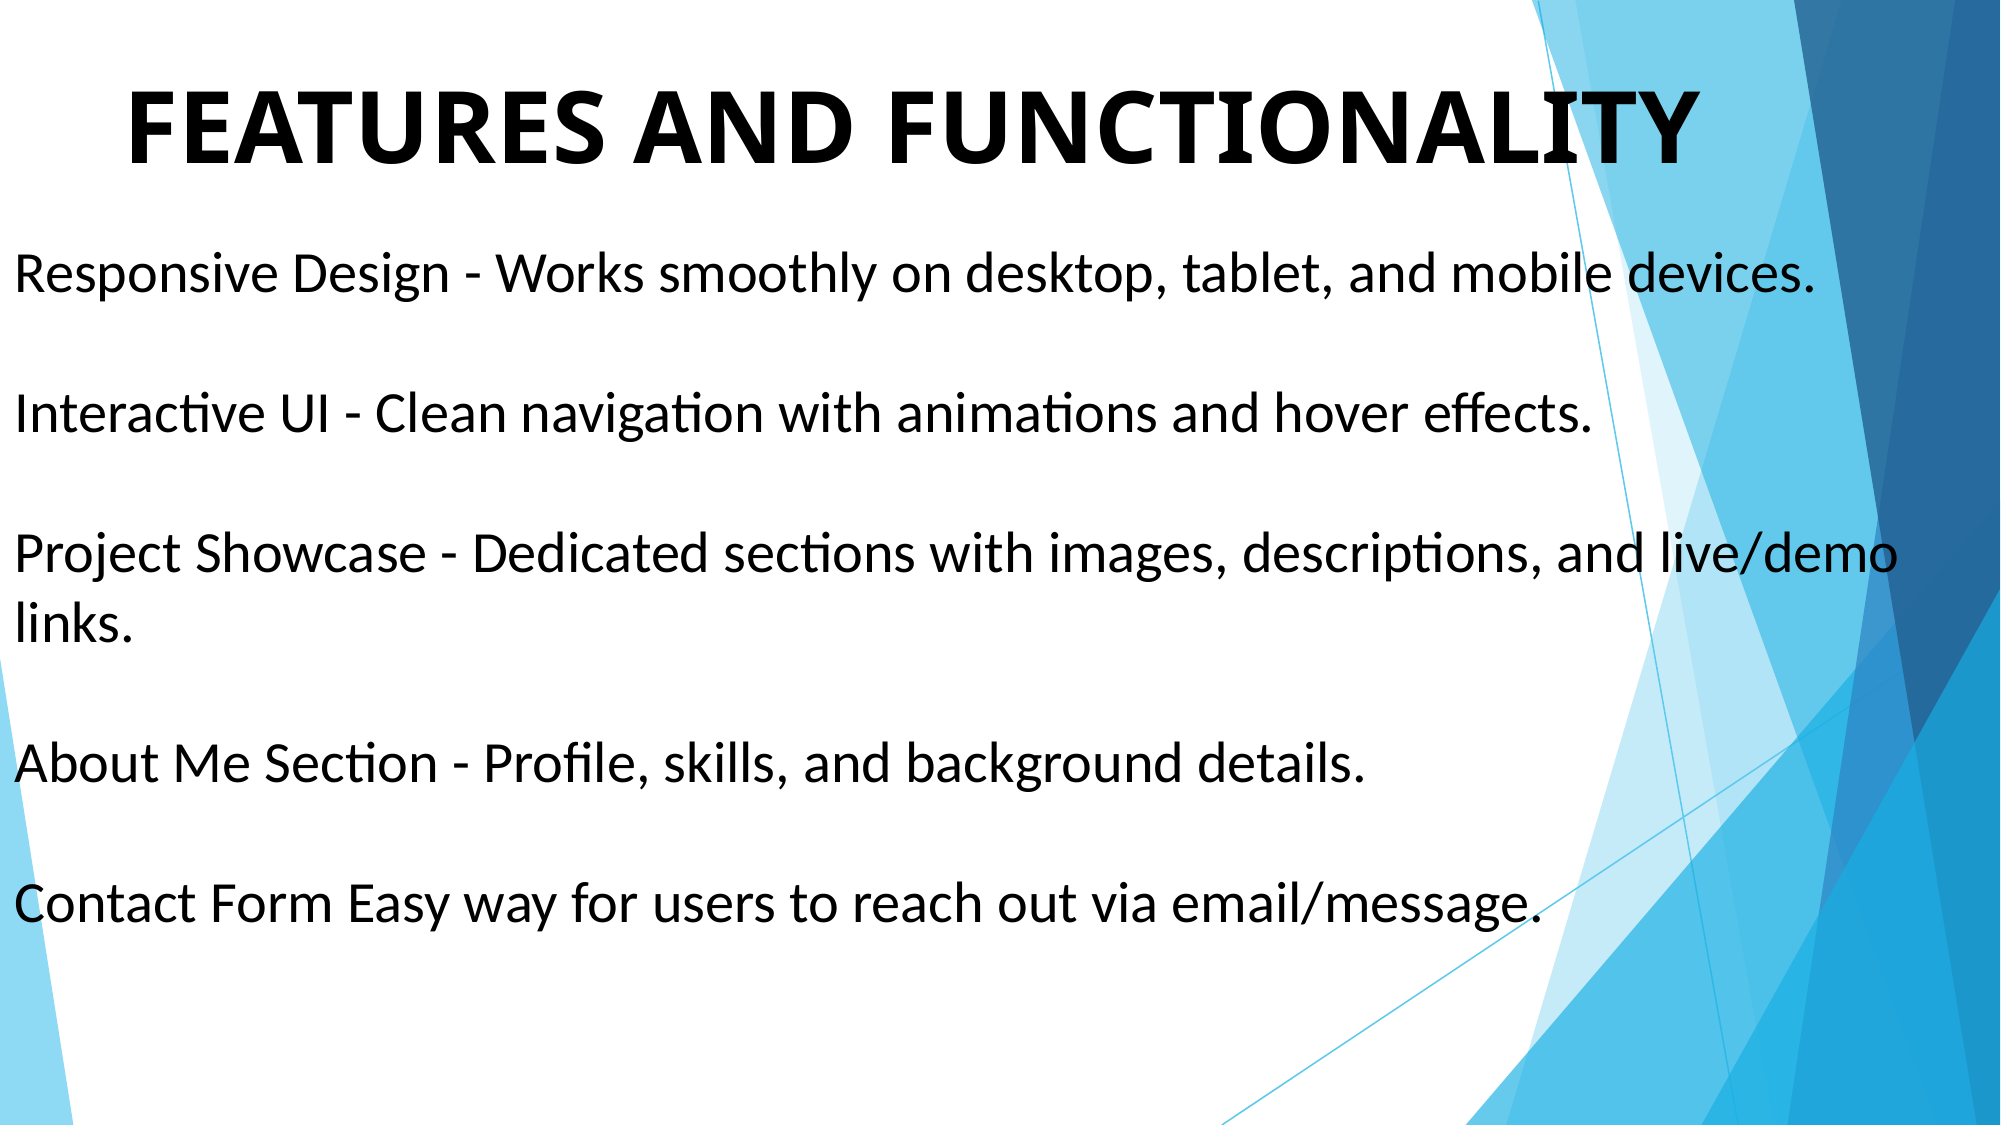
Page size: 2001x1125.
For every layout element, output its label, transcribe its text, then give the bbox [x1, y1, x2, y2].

text_box Responsive Design - Works smoothly on desktop, tablet, and mobile devices. Interactive UI - Clean navigation with animations and hover effects. Project Showcase - Dedicated sections with images, descriptions, and live/demo links. About Me Section - Profile, skills, and background details. Contact Form Easy way for users to reach out via email/message. [0, 226, 2000, 1082]
title FEATURES AND FUNCTIONALITY [123, 63, 1877, 182]
